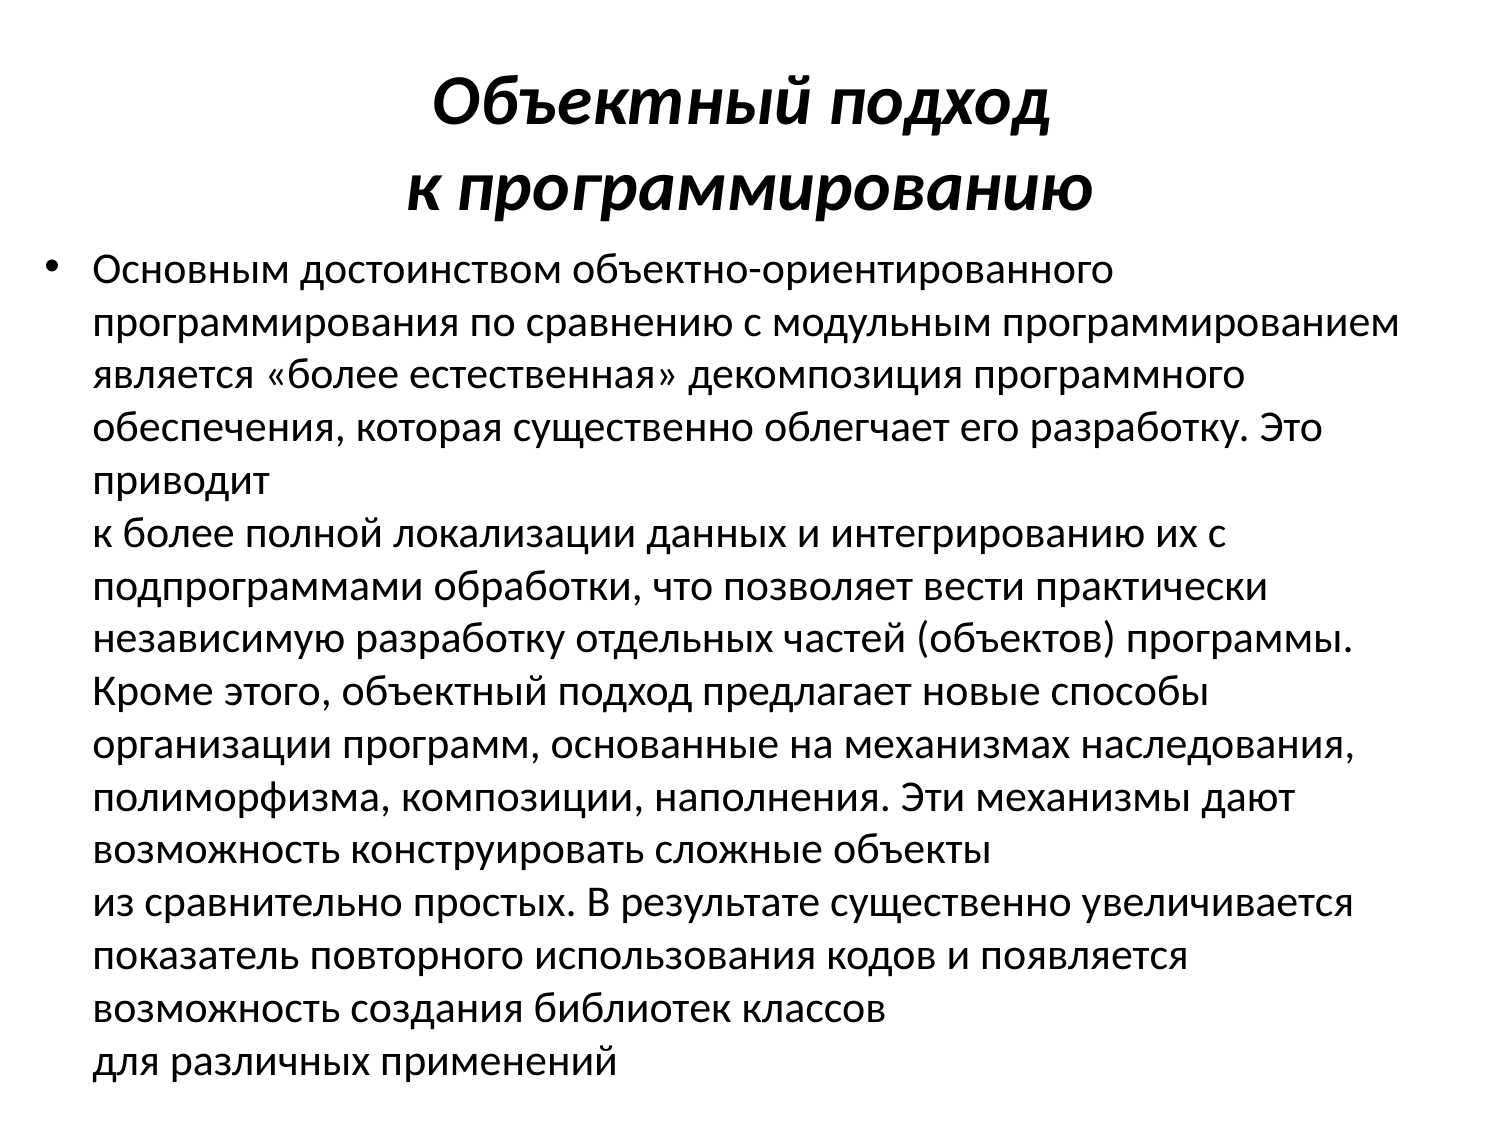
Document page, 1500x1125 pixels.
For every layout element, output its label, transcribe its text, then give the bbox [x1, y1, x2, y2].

list Основным достоинством объектно-ориентированного программирования по сравнению с модульным программированием является «более естественная» декомпозиция программного обеспечения, которая существенно облегчает его разработку. Это приводит к более полной локализации данных и интегрированию их с подпрограммами обработки, что позволяет вести практически независимую разработку отдельных частей (объектов) программы. Кроме этого, объектный подход предлагает новые способы организации программ, основанные на механизмах наследования, полиморфизма, композиции, наполнения. Эти механизмы дают возможность конструировать сложные объекты из сравнительно простых. В результате существенно увеличивается показатель повторного использования кодов и появляется возможность создания библиотек классов для различных применений [29, 231, 1459, 1106]
title Объектный подход к программированию [75, 45, 1425, 231]
